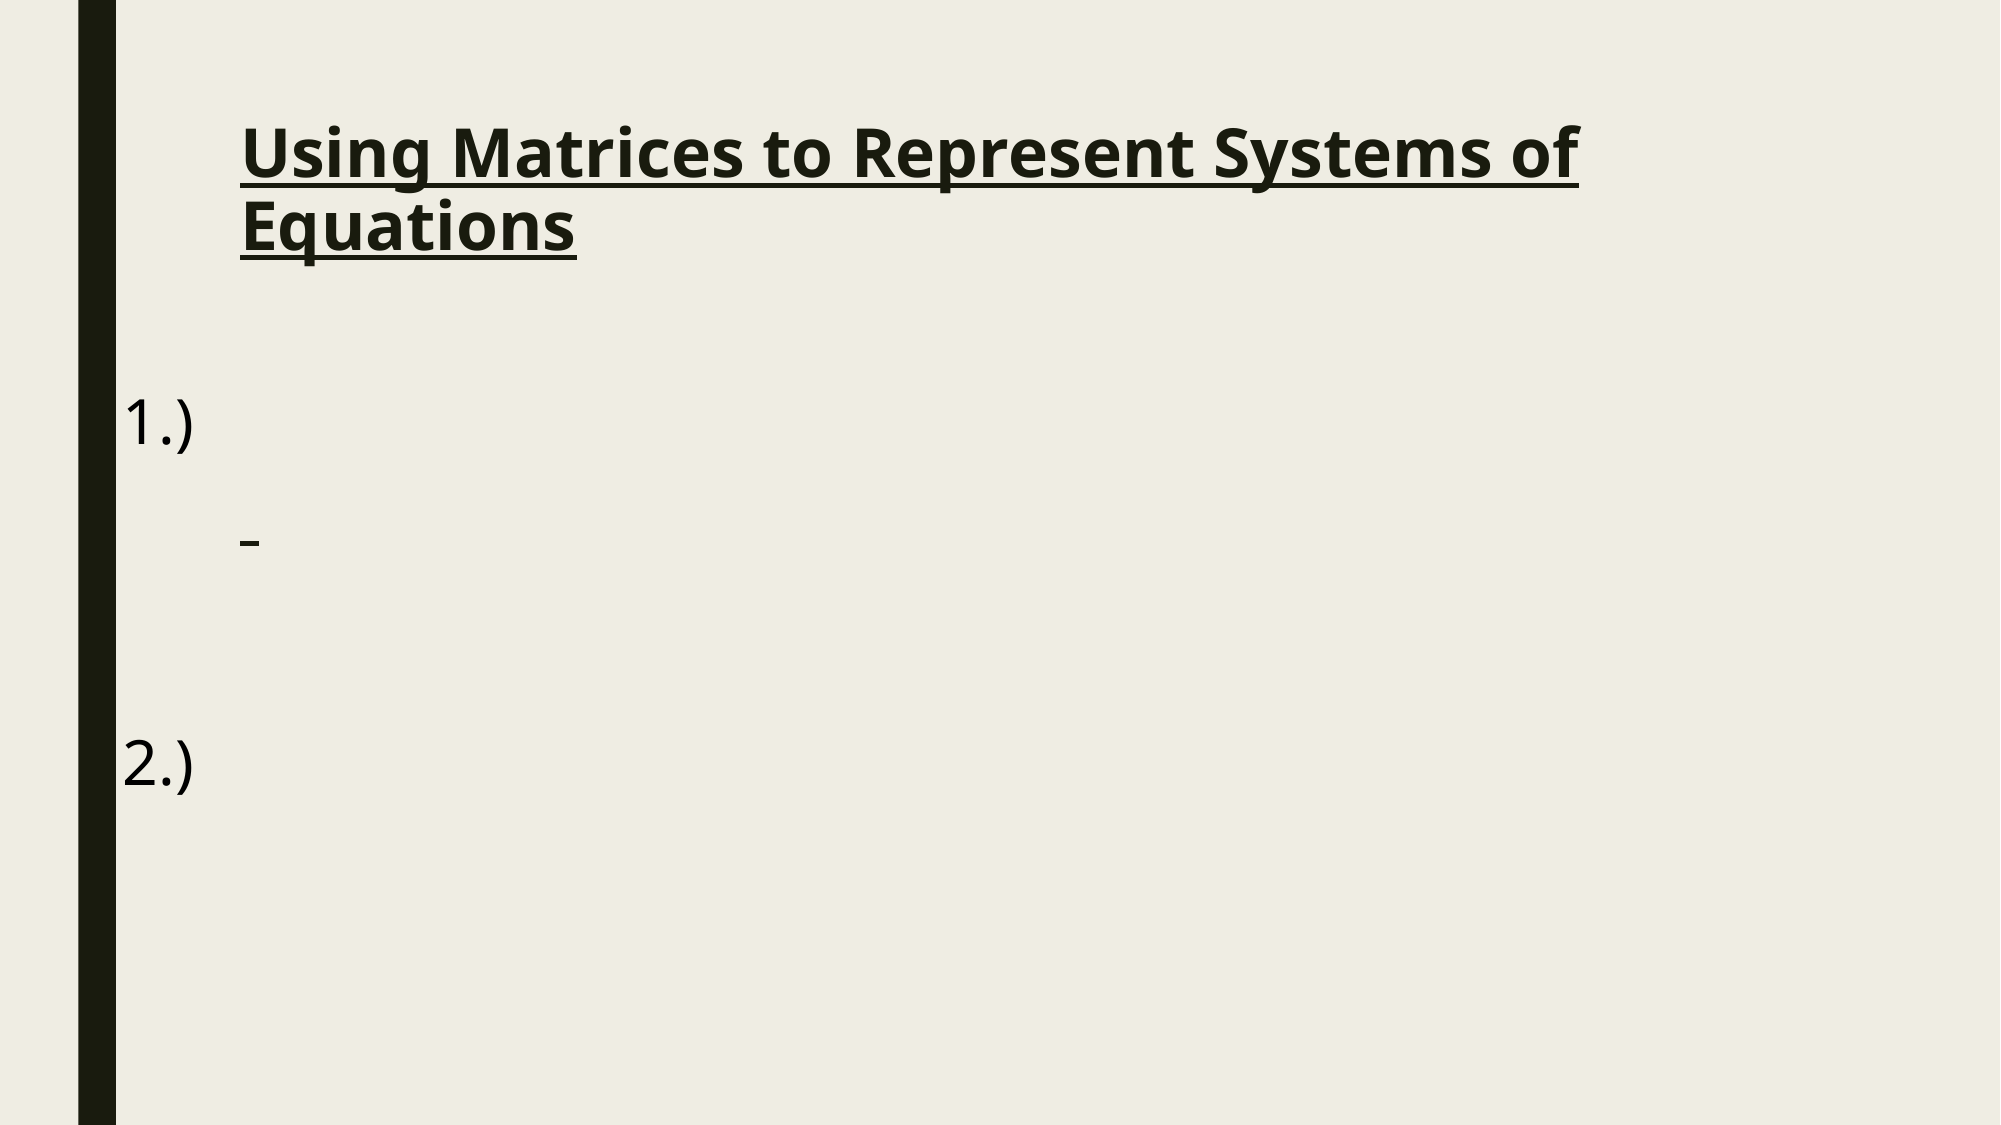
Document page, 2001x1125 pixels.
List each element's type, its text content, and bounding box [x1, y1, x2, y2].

text_box 2.) [108, 715, 226, 806]
title Using Matrices to Represent Systems of Equations [225, 112, 1800, 357]
text_box 1.) [107, 375, 225, 465]
